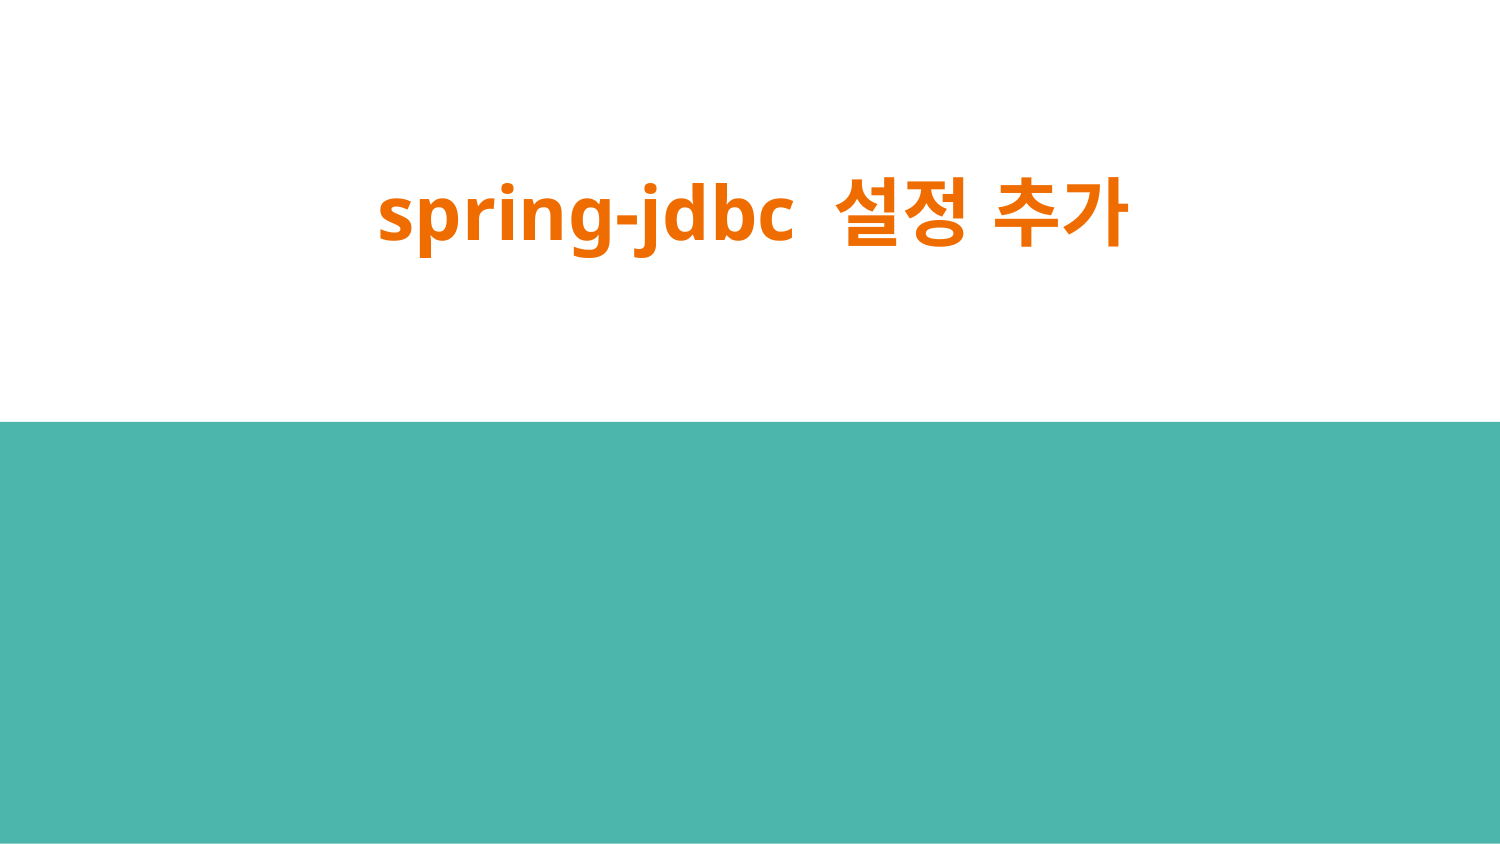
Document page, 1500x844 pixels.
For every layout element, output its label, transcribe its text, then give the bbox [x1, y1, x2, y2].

title spring-jdbc 설정 추가 [51, 133, 1458, 289]
